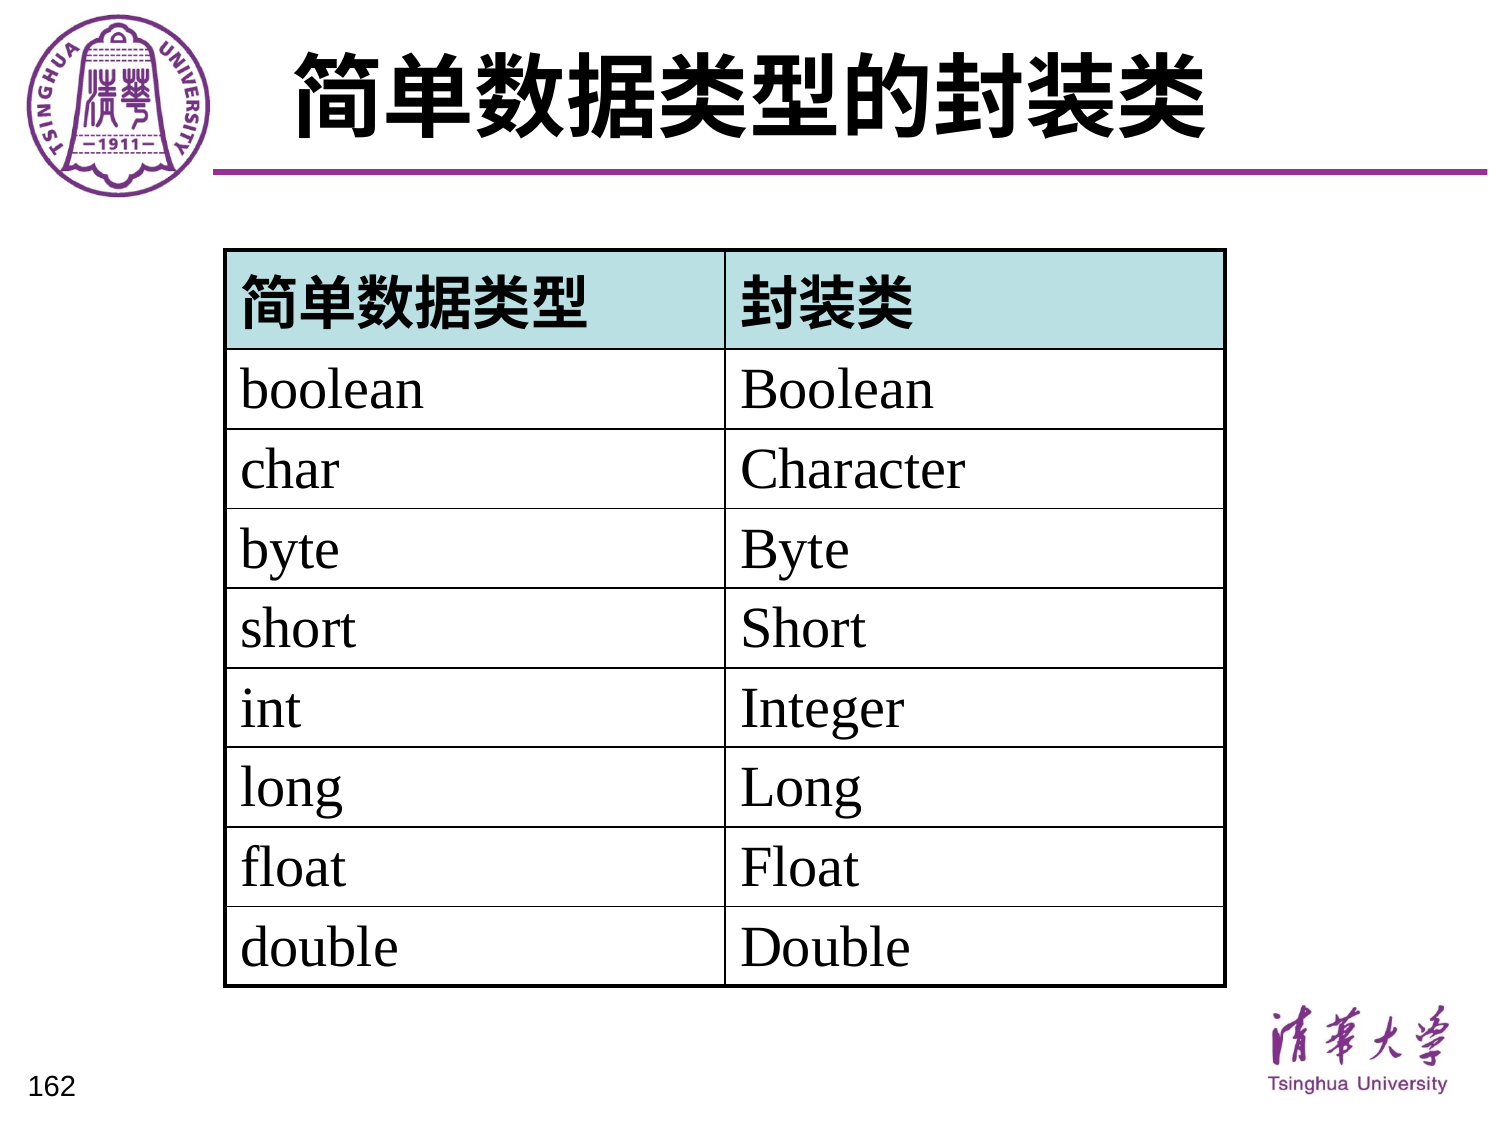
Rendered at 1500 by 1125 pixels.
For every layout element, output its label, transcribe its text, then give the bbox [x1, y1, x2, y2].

table_cell Boolean [726, 350, 1223, 428]
picture [24, 12, 213, 37]
table_cell Byte [726, 509, 1223, 587]
table_cell Character [726, 430, 1223, 508]
table_cell Long [726, 748, 1223, 826]
table_cell double [227, 907, 724, 984]
footer 162 [12, 1059, 176, 1125]
table_cell short [227, 589, 724, 667]
picture [1262, 999, 1454, 1101]
title 简单数据类型的封装类 [24, 37, 1476, 151]
table_cell boolean [227, 350, 724, 428]
table_header 简单数据类型 [227, 252, 724, 348]
table_cell long [227, 748, 724, 826]
table_cell byte [227, 509, 724, 587]
table_cell char [227, 430, 724, 508]
table_cell Short [726, 589, 1223, 667]
table_cell Float [726, 828, 1223, 906]
table_header 封装类 [726, 252, 1223, 348]
table_cell int [227, 669, 724, 746]
table_cell float [227, 828, 724, 906]
table_cell Integer [726, 669, 1223, 746]
picture [24, 151, 213, 200]
table_cell Double [726, 907, 1223, 984]
